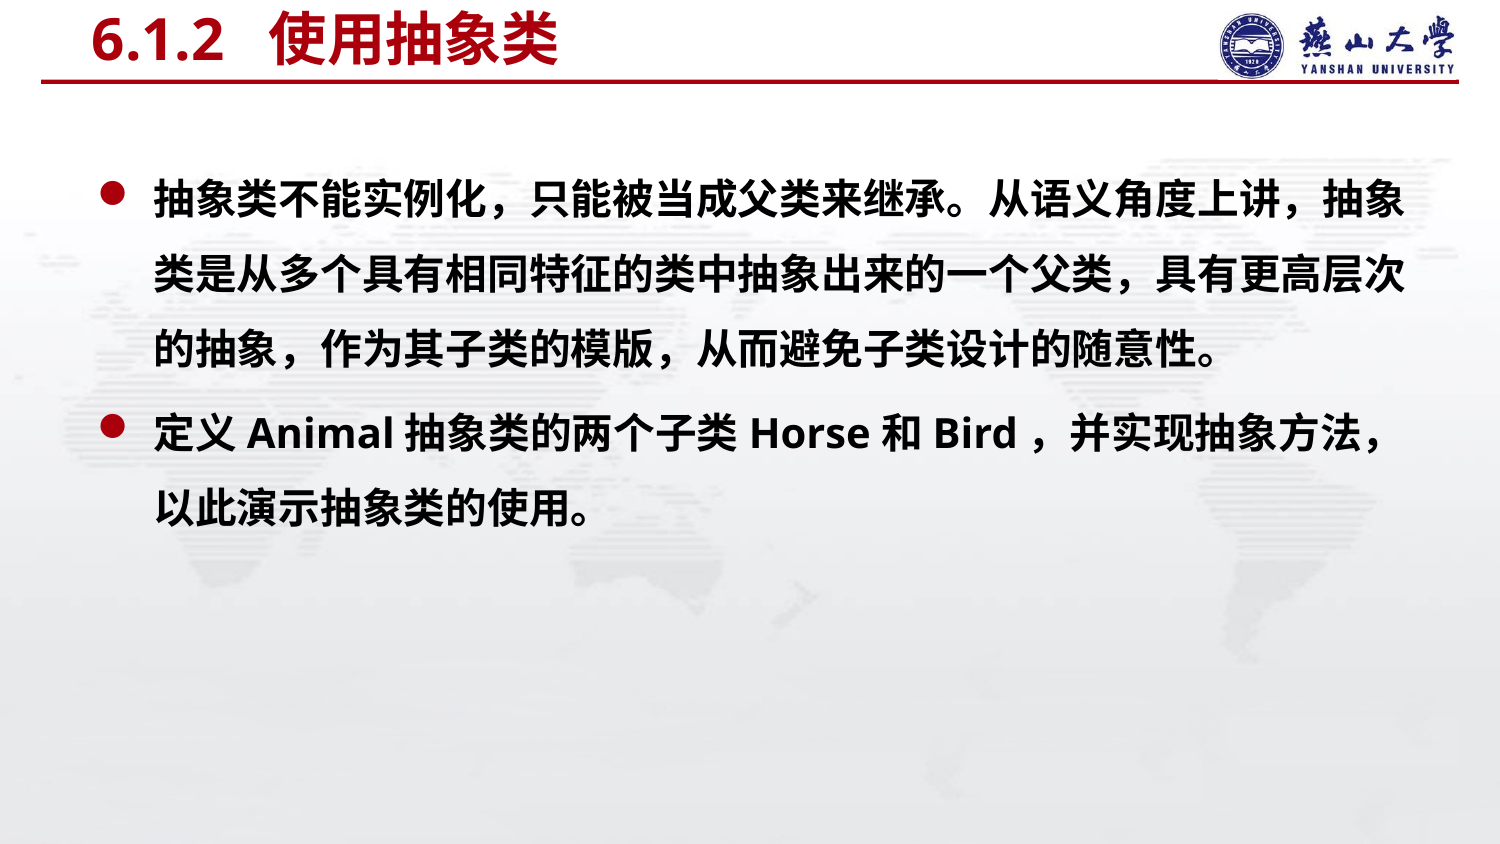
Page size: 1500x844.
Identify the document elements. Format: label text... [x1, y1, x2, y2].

list 抽象类不能实例化，只能被当成父类来继承。从语义角度上讲，抽象类是从多个具有相同特征的类中抽象出来的一个父类，具有更高层次的抽象，作为其子类的模版，从而避免子类设计的随意性。 定义Animal抽象类的两个子类Horse和Bird，并实现抽象方法，以此演示抽象类的使用。 [81, 140, 1429, 528]
picture [0, 0, 1500, 844]
title 6.1.2 使用抽象类 [76, 2, 873, 71]
